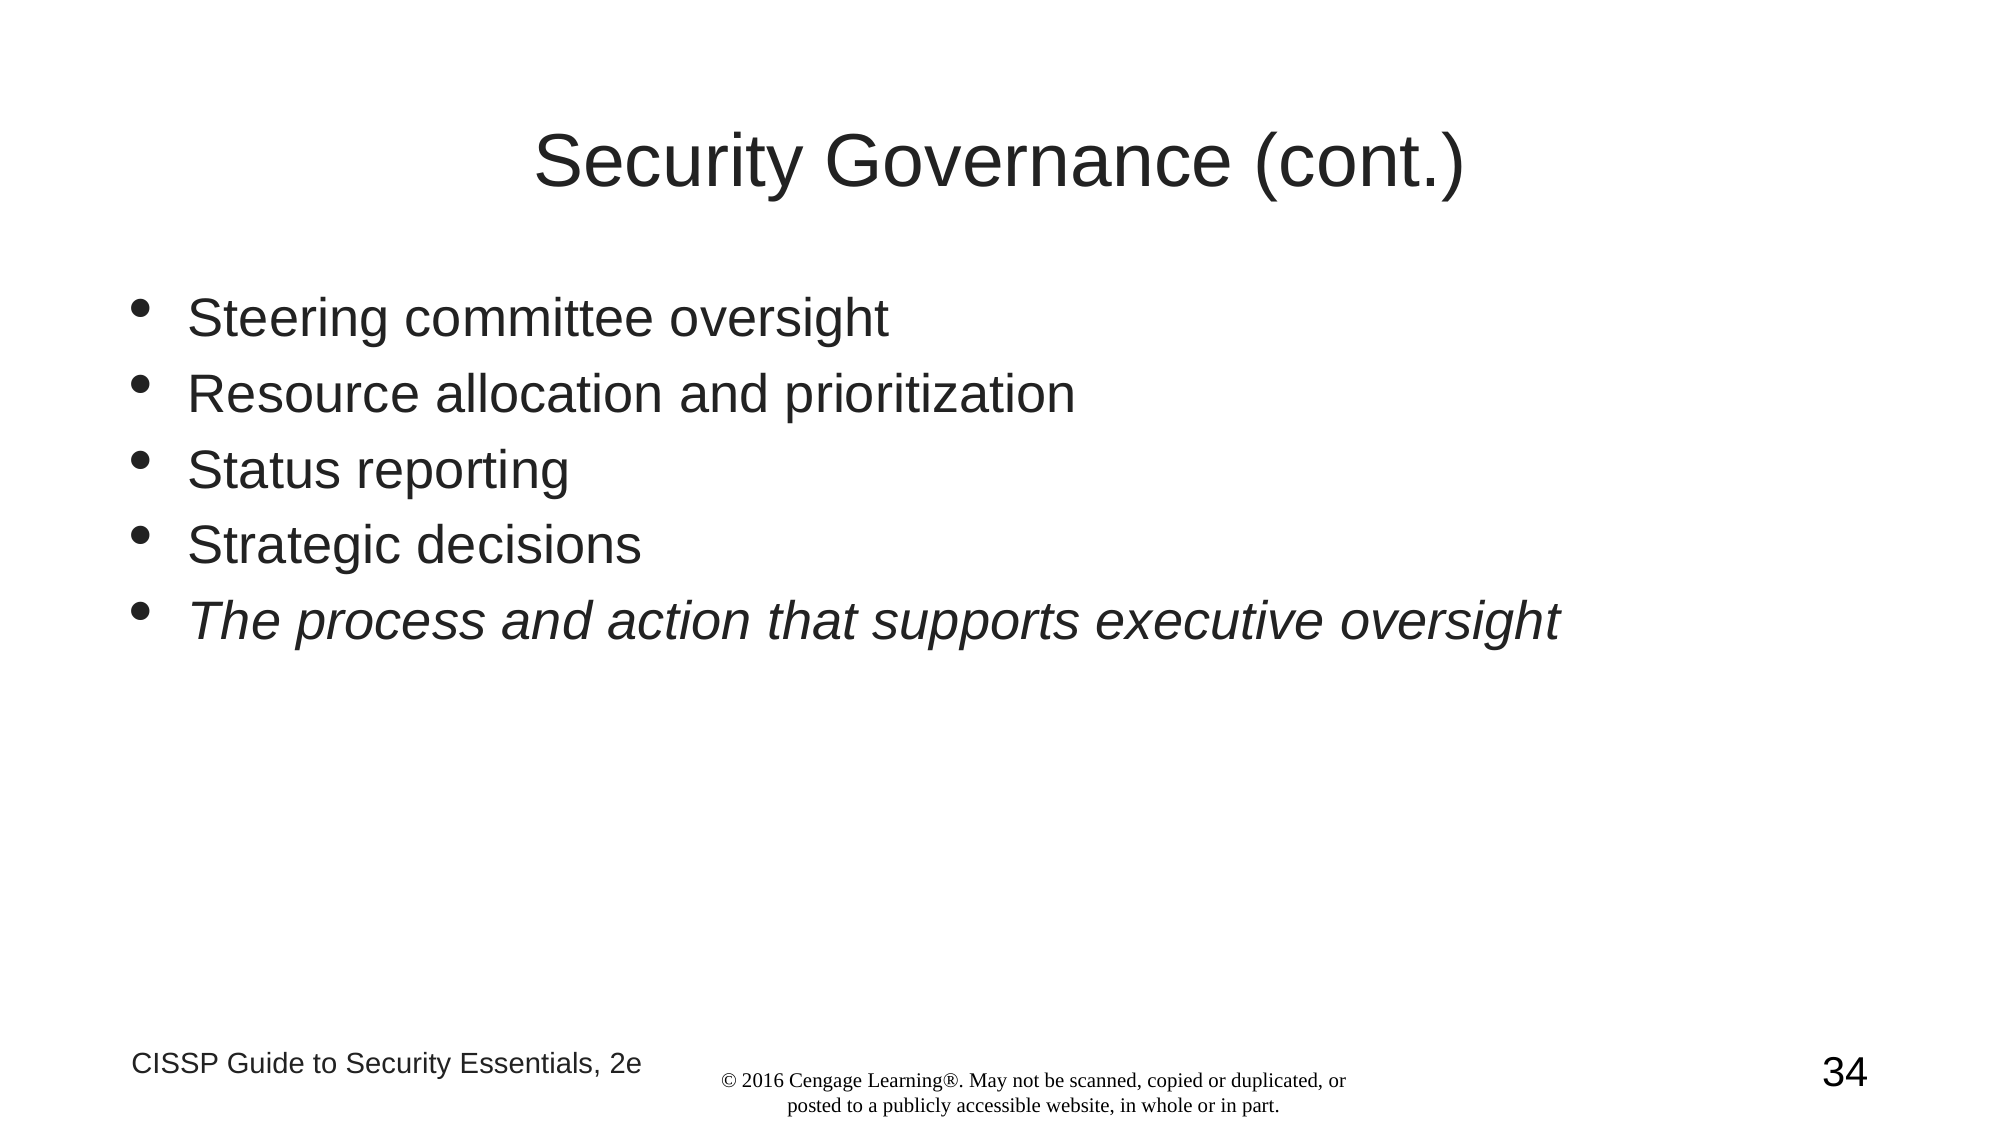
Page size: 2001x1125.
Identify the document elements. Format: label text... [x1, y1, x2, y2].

text_box CISSP Guide to Security Essentials, 2e [116, 1037, 1250, 1100]
text_box © 2016 Cengage Learning®. May not be scanned, copied or duplicated, or posted to a publicly accessible website, in whole or in part. [677, 1059, 1390, 1125]
text_box 1 [1766, 1037, 1884, 1100]
text_box Security Governance (cont.) [116, 62, 1884, 250]
text_box Steering committee oversight Resource allocation and prioritization Status reporting Strategic decisions The process and action that supports executive oversight [116, 275, 1884, 1025]
